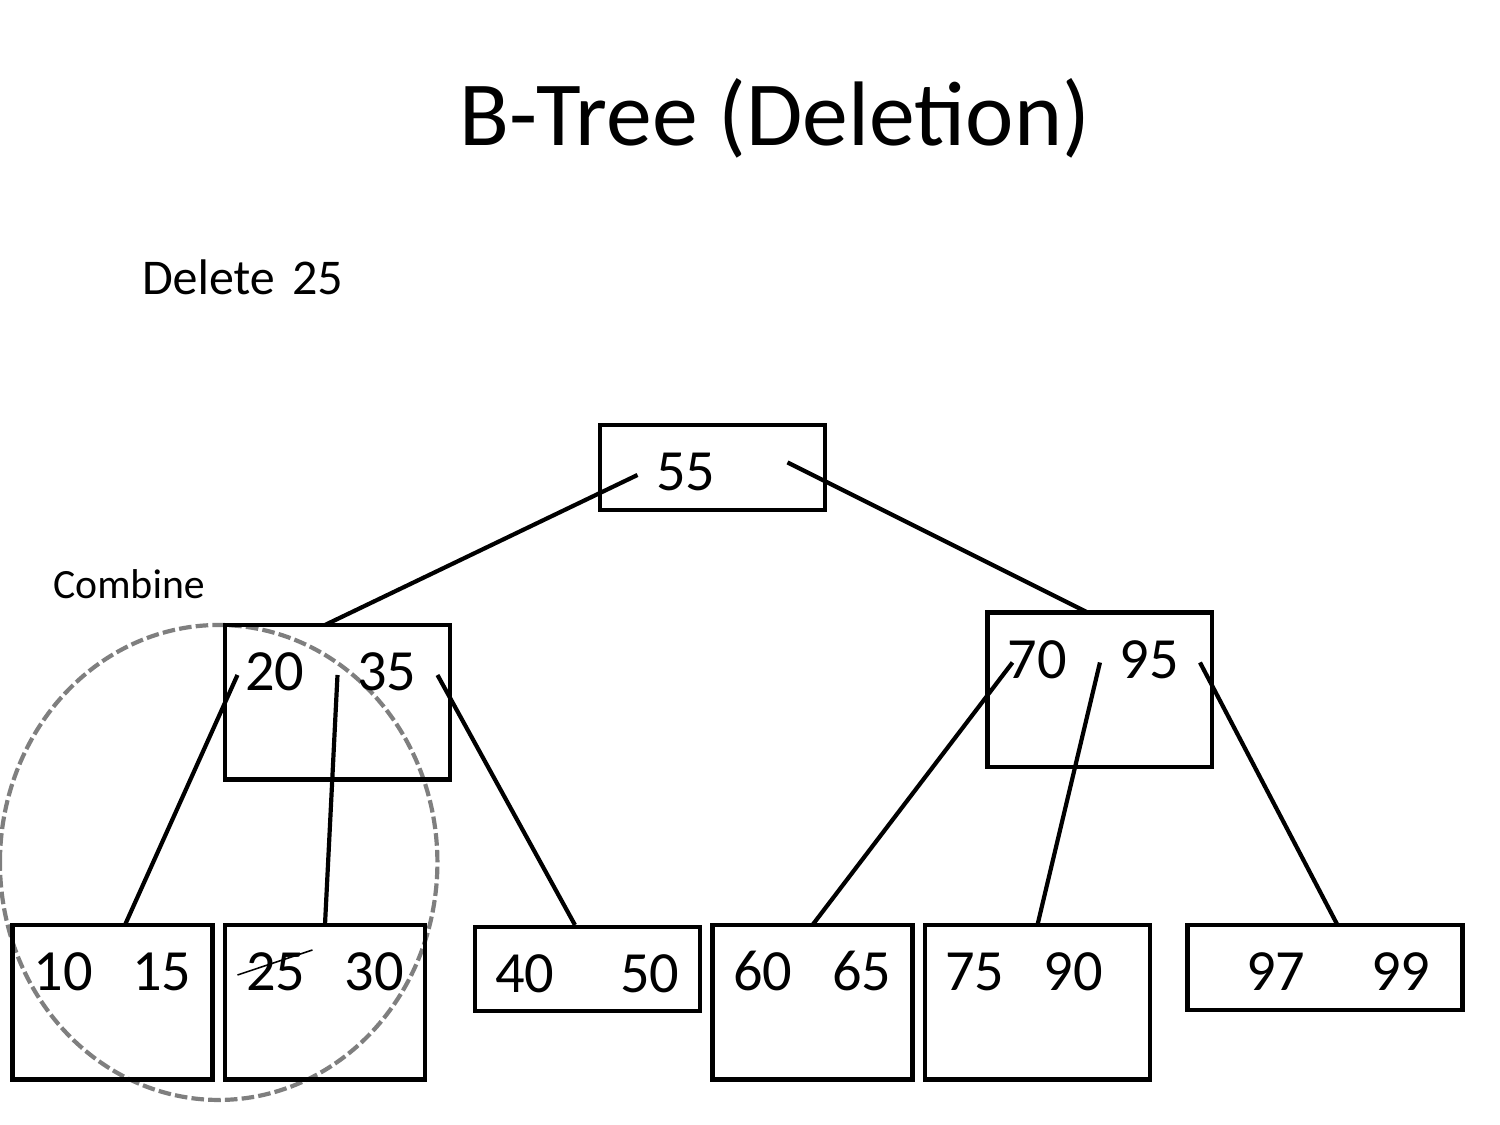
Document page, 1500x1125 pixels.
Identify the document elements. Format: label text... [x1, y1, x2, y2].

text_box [237, 949, 313, 976]
text_box B-Tree (Deletion) [162, 46, 1388, 171]
text_box Combine [38, 549, 220, 615]
text_box 10 15 [12, 950, 126, 1080]
text_box 20 35 [248, 624, 450, 780]
text_box 70 95 [987, 612, 1213, 768]
text_box 55 [599, 425, 825, 510]
text_box 25 30 [314, 951, 425, 1080]
text_box Delete 25 [127, 237, 608, 313]
text_box 75 90 [924, 924, 1150, 1080]
text_box 40 50 [474, 926, 700, 1012]
text_box [0, 622, 440, 1103]
text_box 97 99 [1187, 924, 1463, 1010]
text_box 60 65 [712, 924, 913, 1080]
